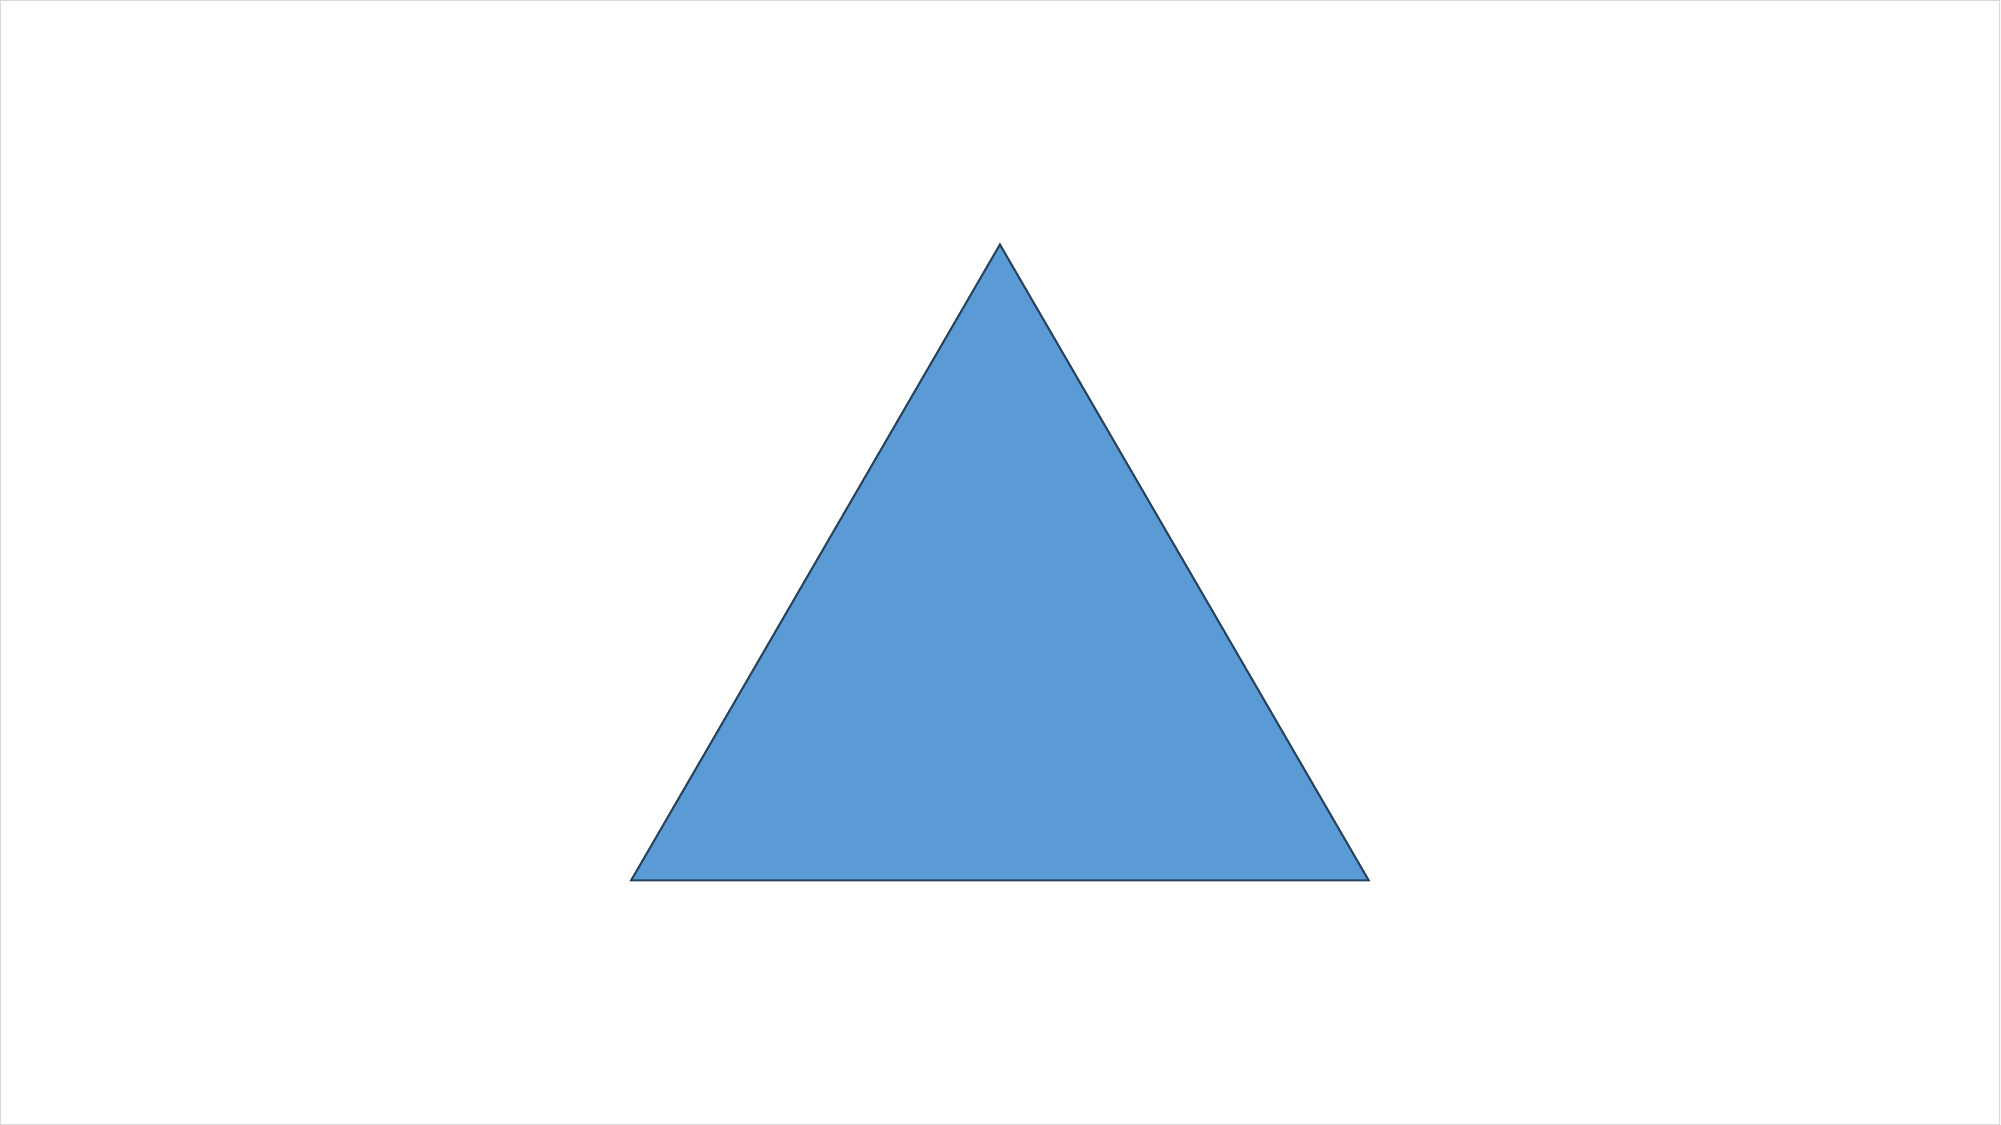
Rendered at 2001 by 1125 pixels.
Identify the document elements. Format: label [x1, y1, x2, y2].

text_box [629, 242, 1371, 882]
